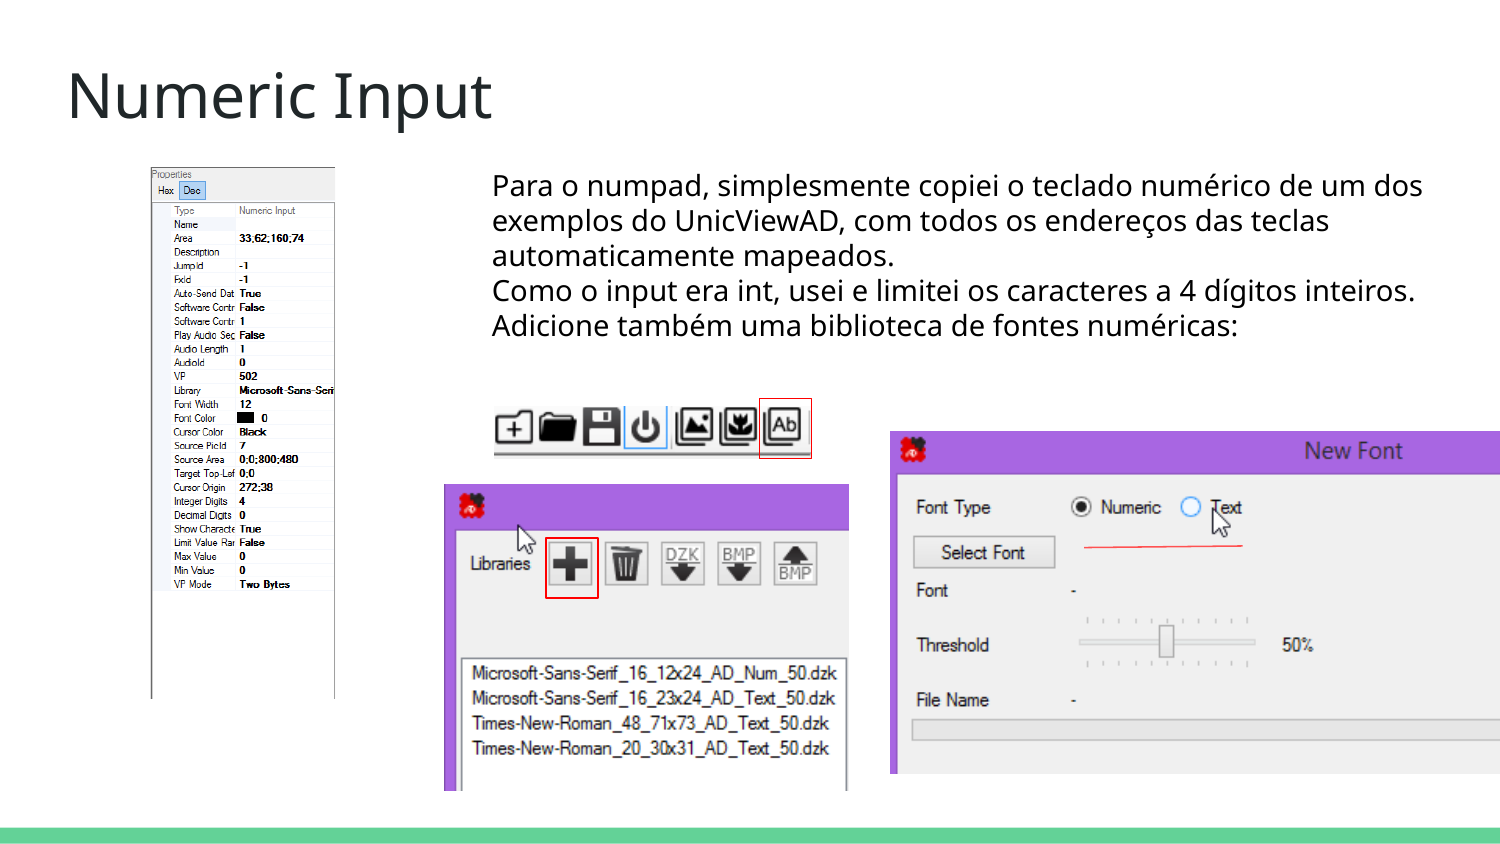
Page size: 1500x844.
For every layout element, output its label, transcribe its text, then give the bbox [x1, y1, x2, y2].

title Numeric Input [51, 40, 1449, 167]
text_box [759, 398, 812, 406]
picture [890, 430, 1500, 774]
picture [443, 483, 849, 791]
text_box Para o numpad, simplesmente copiei o teclado numérico de um dos exemplos do UnicViewAD, com todos os endereços das teclas automaticamente mapeados. Como o input era int, usei e limitei os caracteres a 4 dígitos inteiros. Adicione também uma biblioteca de fontes numéricas: [476, 152, 1458, 375]
picture [494, 406, 812, 459]
picture [150, 166, 336, 699]
